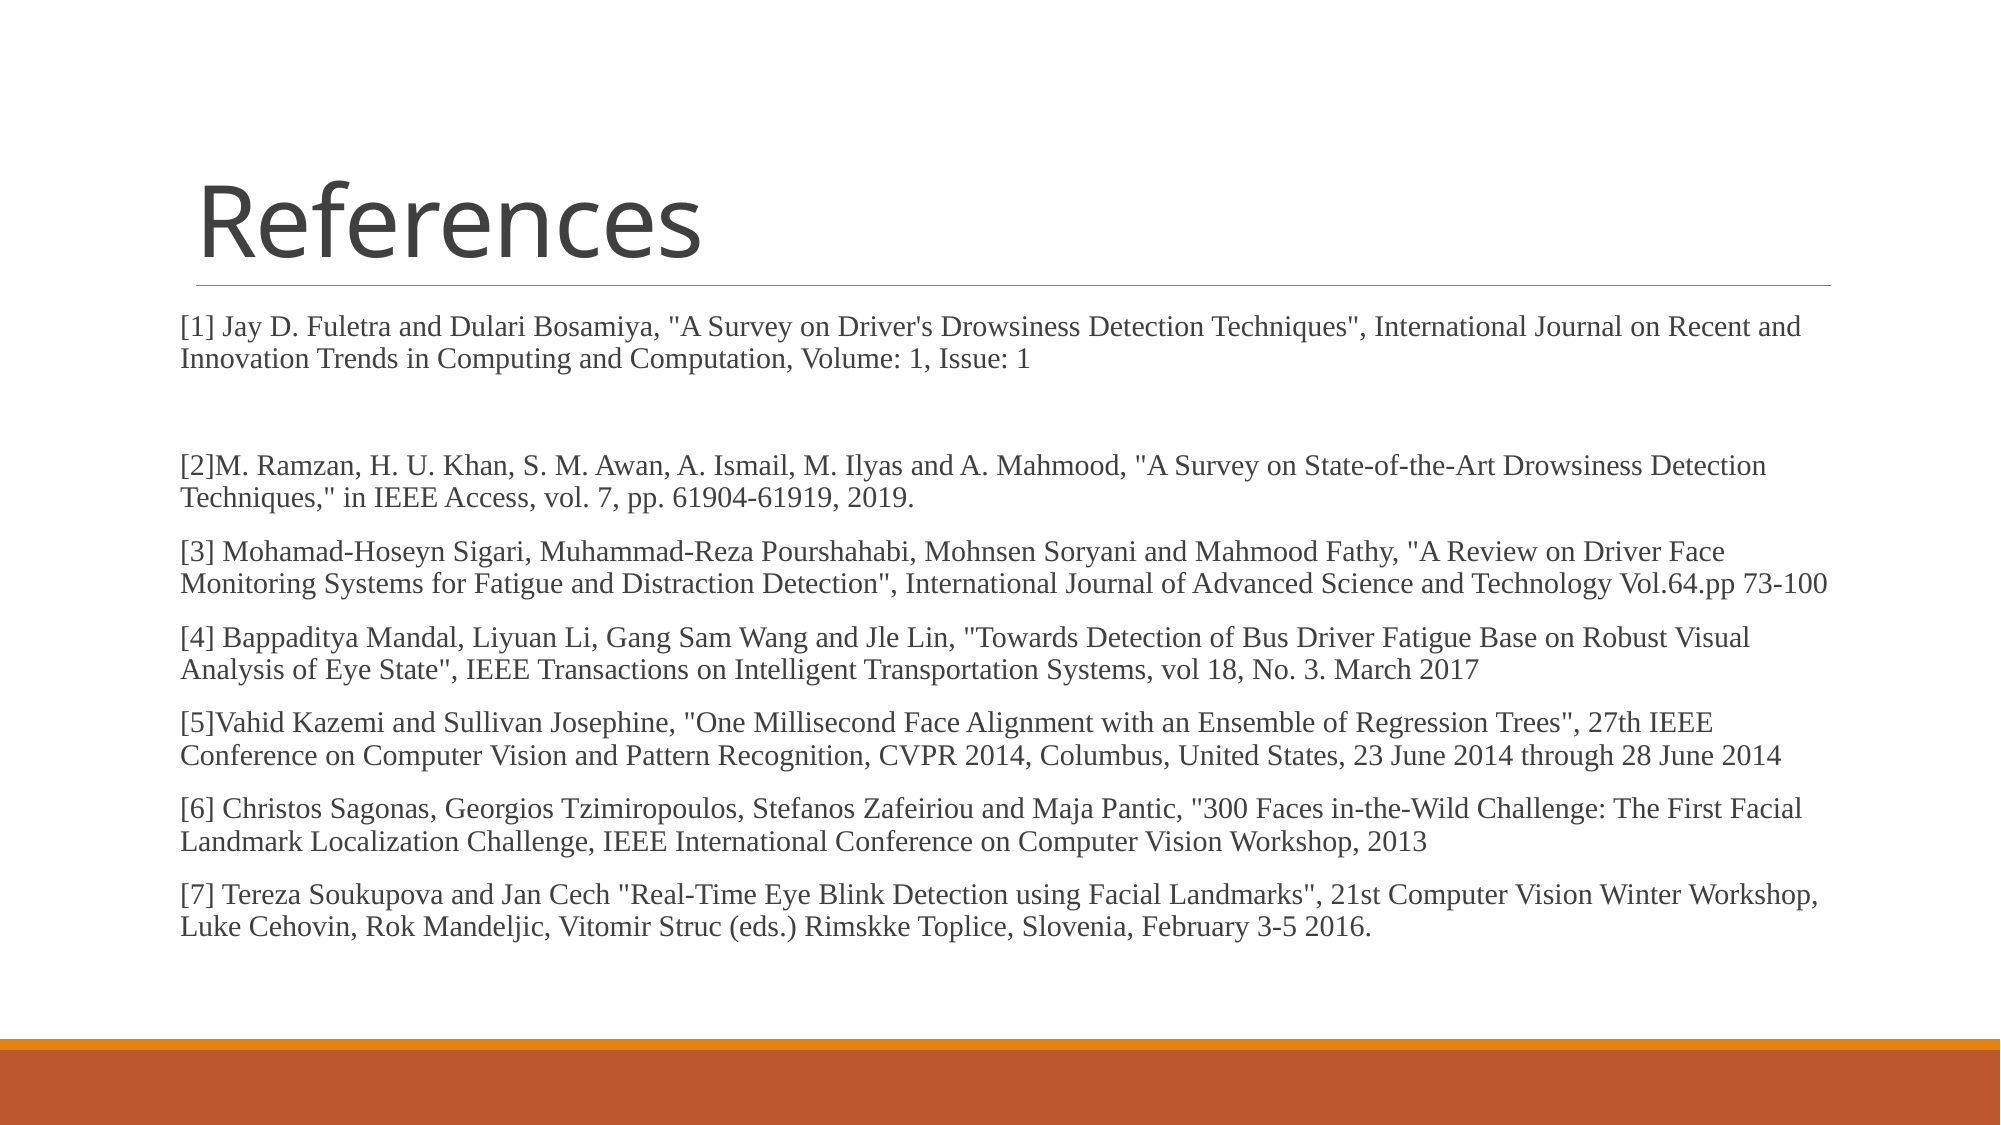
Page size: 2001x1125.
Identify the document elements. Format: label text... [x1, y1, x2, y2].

list [1] Jay D. Fuletra and Dulari Bosamiya, "A Survey on Driver's Drowsiness Detection Techniques", International Journal on Recent and Innovation Trends in Computing and Computation, Volume: 1, Issue: 1 [2]M. Ramzan, H. U. Khan, S. M. Awan, A. Ismail, M. Ilyas and A. Mahmood, "A Survey on State-of-the-Art Drowsiness Detection Techniques," in IEEE Access, vol. 7, pp. 61904-61919, 2019. [3] Mohamad-Hoseyn Sigari, Muhammad-Reza Pourshahabi, Mohnsen Soryani and Mahmood Fathy, "A Review on Driver Face Monitoring Systems for Fatigue and Distraction Detection", International Journal of Advanced Science and Technology Vol.64.pp 73-100 [4] Bappaditya Mandal, Liyuan Li, Gang Sam Wang and Jle Lin, "Towards Detection of Bus Driver Fatigue Base on Robust Visual Analysis of Eye State", IEEE Transactions on Intelligent Transportation Systems, vol 18, No. 3. March 2017 [5]Vahid Kazemi and Sullivan Josephine, "One Millisecond Face Alignment with an Ensemble of Regression Trees", 27th IEEE Conference on Computer Vision and Pattern Recognition, CVPR 2014, Columbus, United States, 23 June 2014 through 28 June 2014 [6] Christos Sagonas, Georgios Tzimiropoulos, Stefanos Zafeiriou and Maja Pantic, "300 Faces in-the-Wild Challenge: The First Facial Landmark Localization Challenge, IEEE International Conference on Computer Vision Workshop, 2013 [7] Tereza Soukupova and Jan Cech "Real-Time Eye Blink Detection using Facial Landmarks", 21st Computer Vision Winter Workshop, Luke Cehovin, Rok Mandeljic, Vitomir Struc (eds.) Rimskke Toplice, Slovenia, February 3-5 2016. [180, 302, 1830, 963]
title References [180, 47, 1830, 285]
